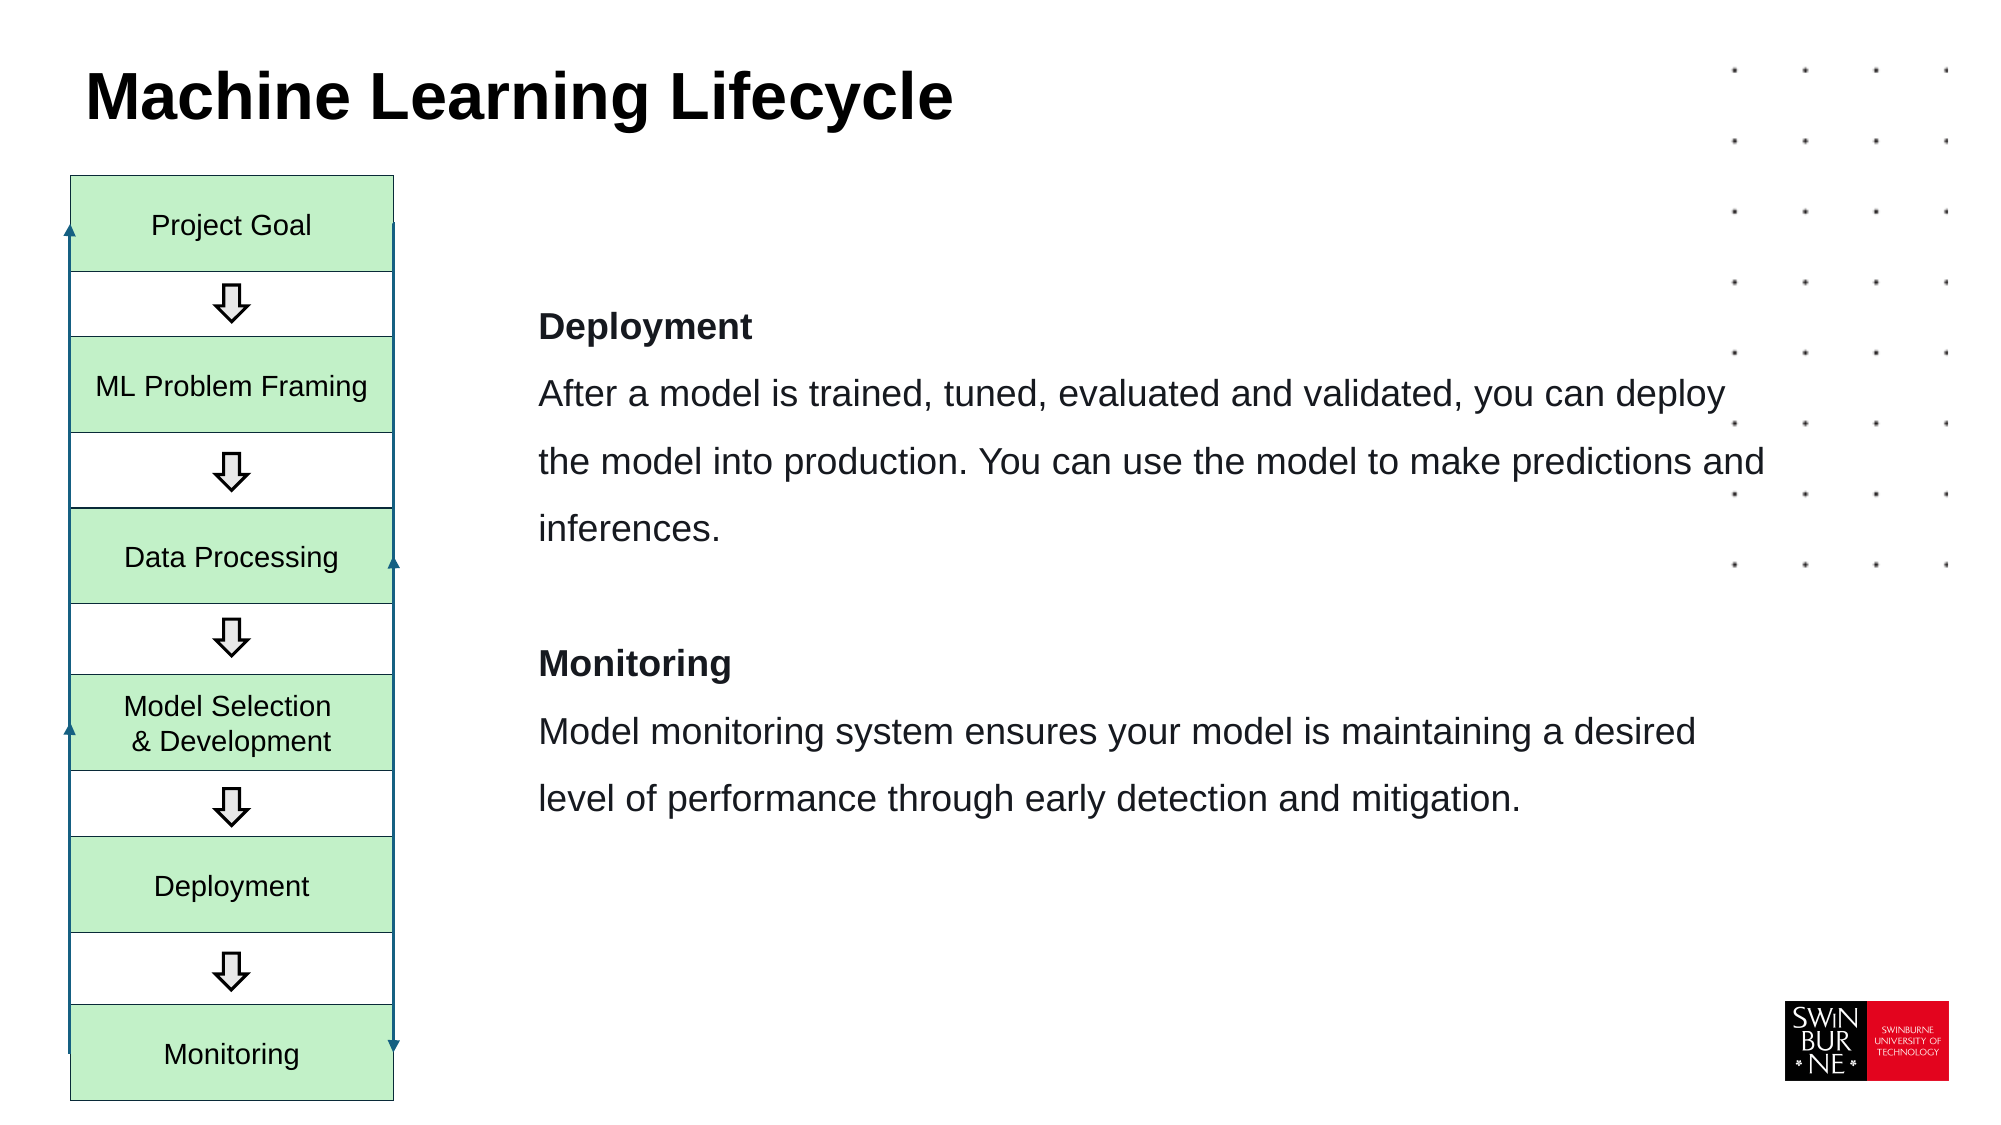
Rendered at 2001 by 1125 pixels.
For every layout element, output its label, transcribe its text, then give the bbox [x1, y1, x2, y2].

picture [1785, 1001, 1949, 1081]
text_box [211, 617, 252, 659]
text_box Model Selection & Development [73, 673, 392, 772]
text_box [69, 722, 73, 1054]
text_box [212, 283, 252, 324]
text_box ML Problem Framing [73, 335, 392, 434]
text_box [211, 787, 252, 828]
title Machine Learning Lifecycle [70, 44, 1660, 248]
text_box [211, 951, 251, 993]
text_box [69, 223, 73, 722]
text_box Project Goal [69, 174, 395, 273]
text_box Monitoring [69, 1003, 395, 1102]
text_box Deployment After a model is trained, tuned, evaluated and validated, you can deploy the model into production. You can use the model to make predictions and inferences. Monitoring Model monitoring system ensures your model is maintaining a desired level of performance through early detection and mitigation. [523, 271, 1784, 827]
text_box Data Processing [73, 506, 392, 605]
text_box Deployment [73, 835, 392, 934]
text_box [211, 451, 252, 493]
